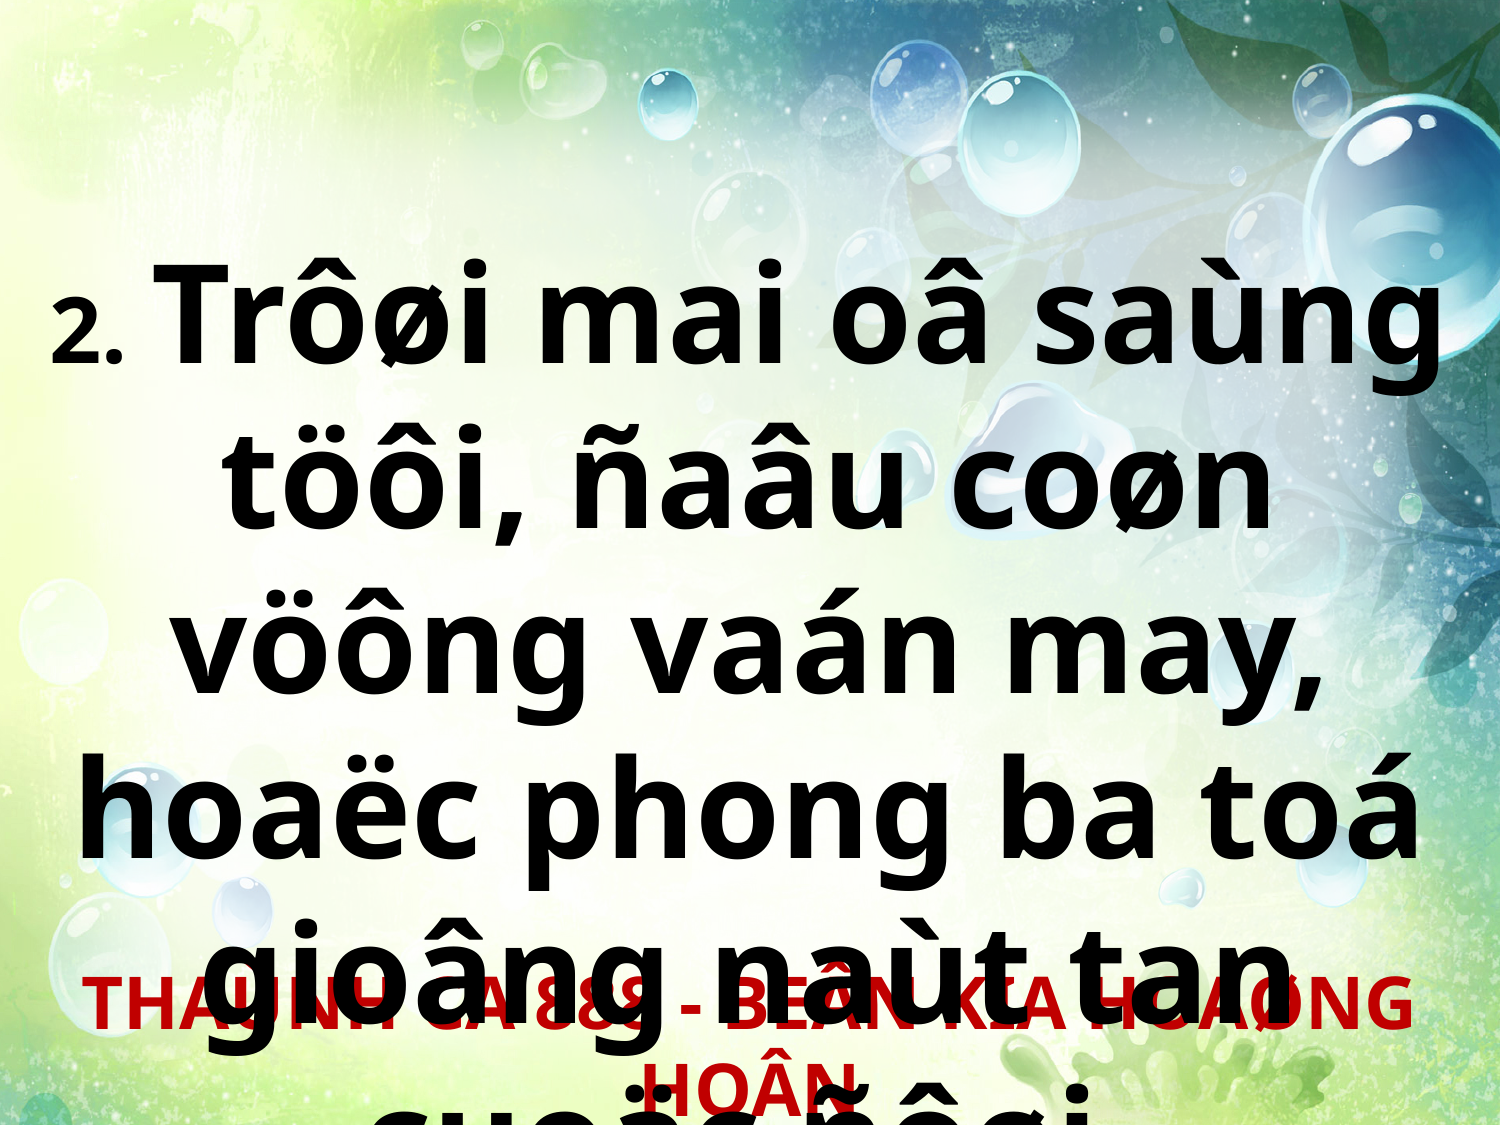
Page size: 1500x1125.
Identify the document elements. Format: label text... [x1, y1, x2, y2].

text_box 2. Trôøi mai oâ saùng töôi, ñaâu coøn vöông vaán may, hoaëc phong ba toá gioâng naùt tan cuoäc ñôøi. [0, 218, 1500, 1125]
picture [0, 0, 1500, 218]
